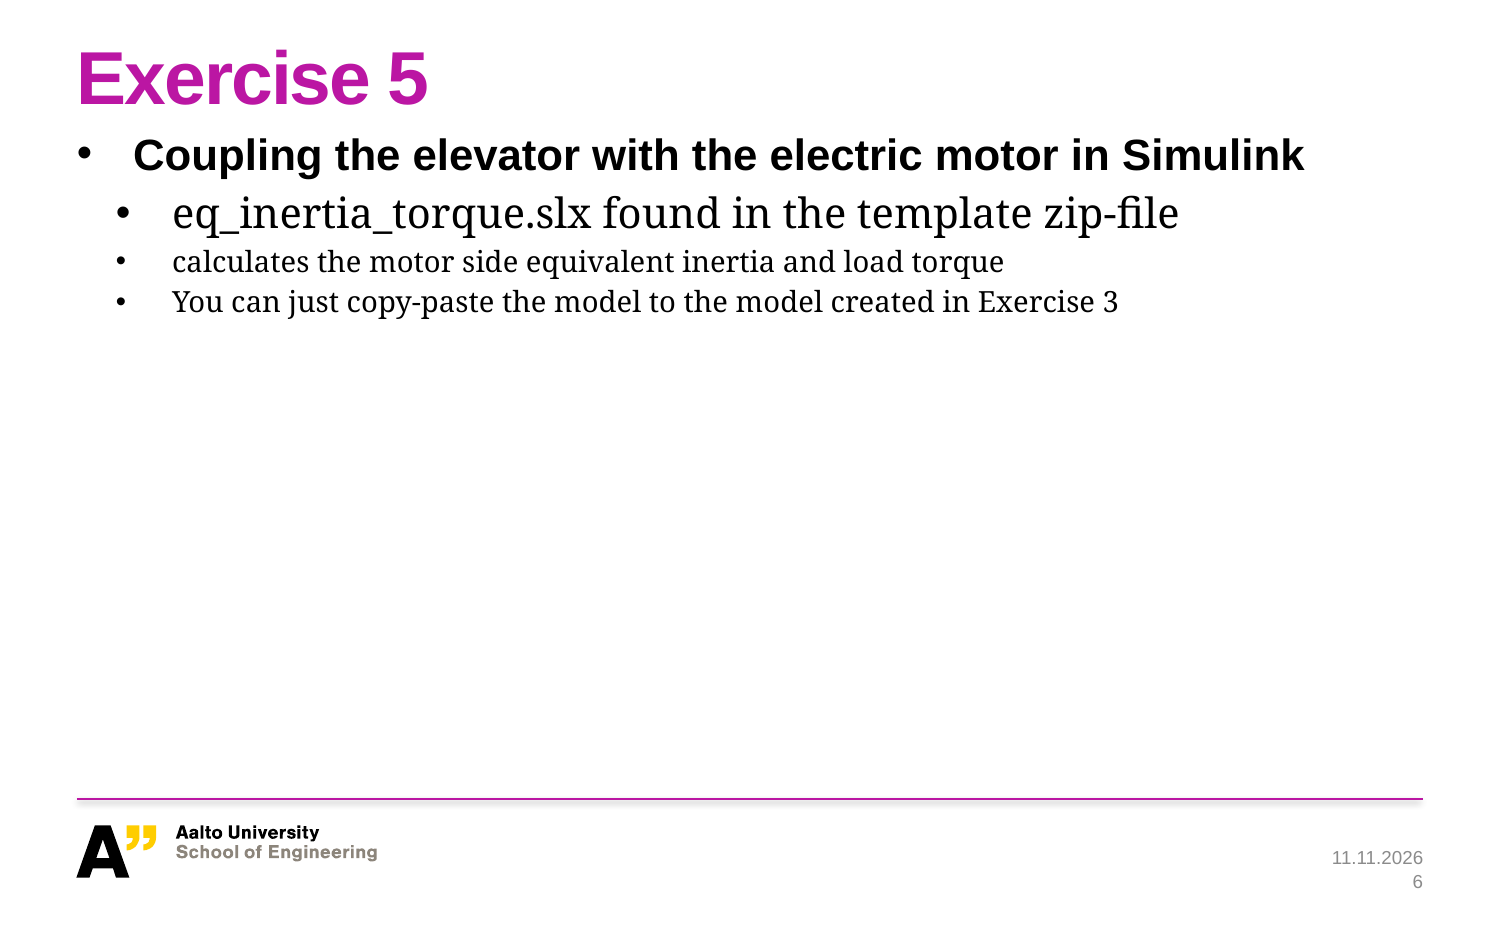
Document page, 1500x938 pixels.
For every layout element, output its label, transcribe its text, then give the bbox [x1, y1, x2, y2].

title Exercise 5 [76, 43, 1424, 126]
slide_number 6 [829, 870, 1424, 893]
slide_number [829, 844, 1424, 870]
list Coupling the elevator with the electric motor in Simulink eq_inertia_torque.slx found in the template zip-file calculates the motor side equivalent inertia and load torque You can just copy-paste the model to the model created in Exercise 3 [76, 126, 1424, 755]
